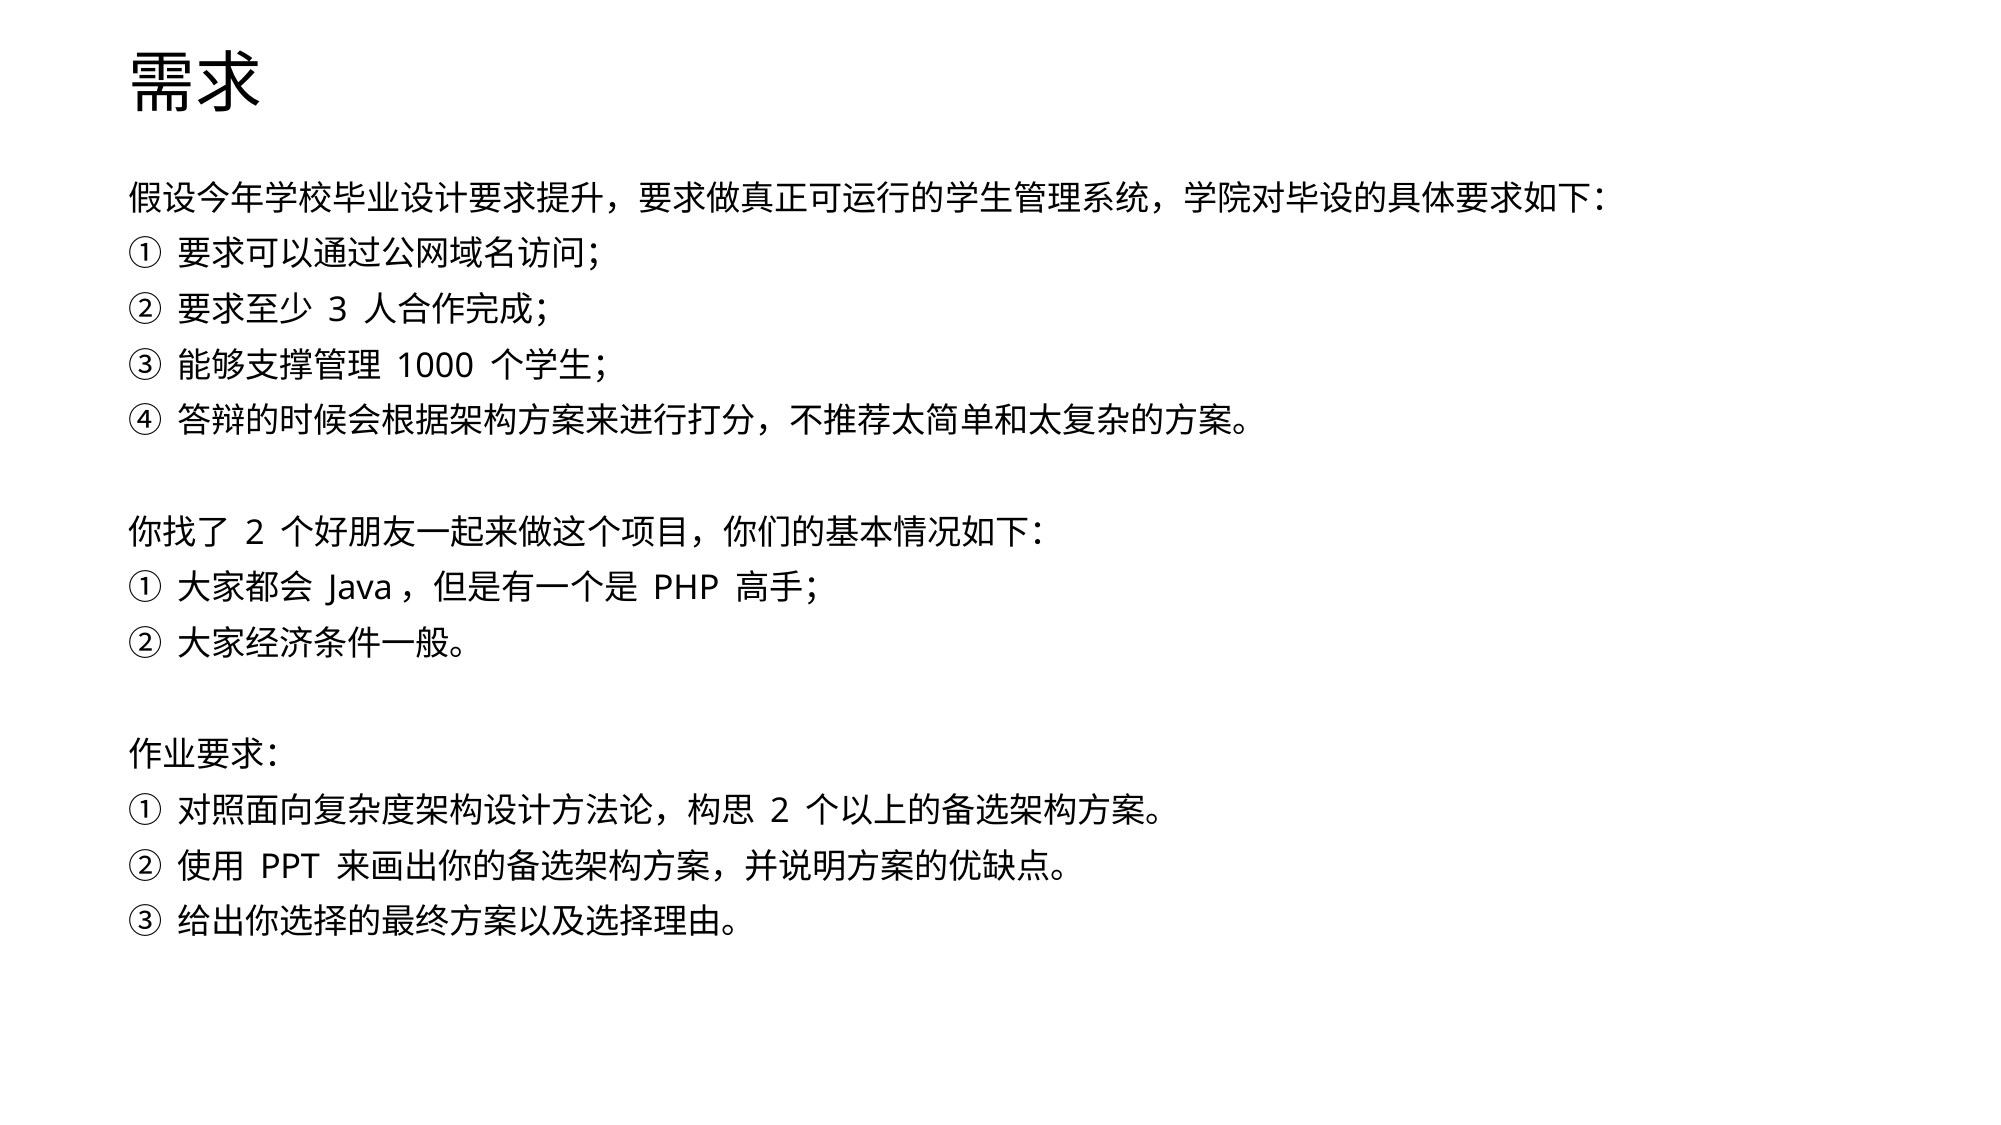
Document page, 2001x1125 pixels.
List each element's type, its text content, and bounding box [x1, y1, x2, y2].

text_box 需求 [113, 41, 1887, 130]
subtitle 假设今年学校毕业设计要求提升，要求做真正可运行的学生管理系统，学院对毕设的具体要求如下： ① 要求可以通过公网域名访问； ② 要求至少 3 人合作完成； ③ 能够支撑管理 1000 个学生； ④ 答辩的时候会根据架构方案来进行打分，不推荐太简单和太复杂的方案。 你找了 2 个好朋友一起来做这个项目，你们的基本情况如下： ① 大家都会 Java，但是有一个是 PHP 高手； ② 大家经济条件一般。 作业要求： ① 对照面向复杂度架构设计方法论，构思 2 个以上的备选架构方案。 ② 使用 PPT 来画出你的备选架构方案，并说明方案的优缺点。 ③ 给出你选择的最终方案以及选择理由。 [113, 173, 1887, 952]
